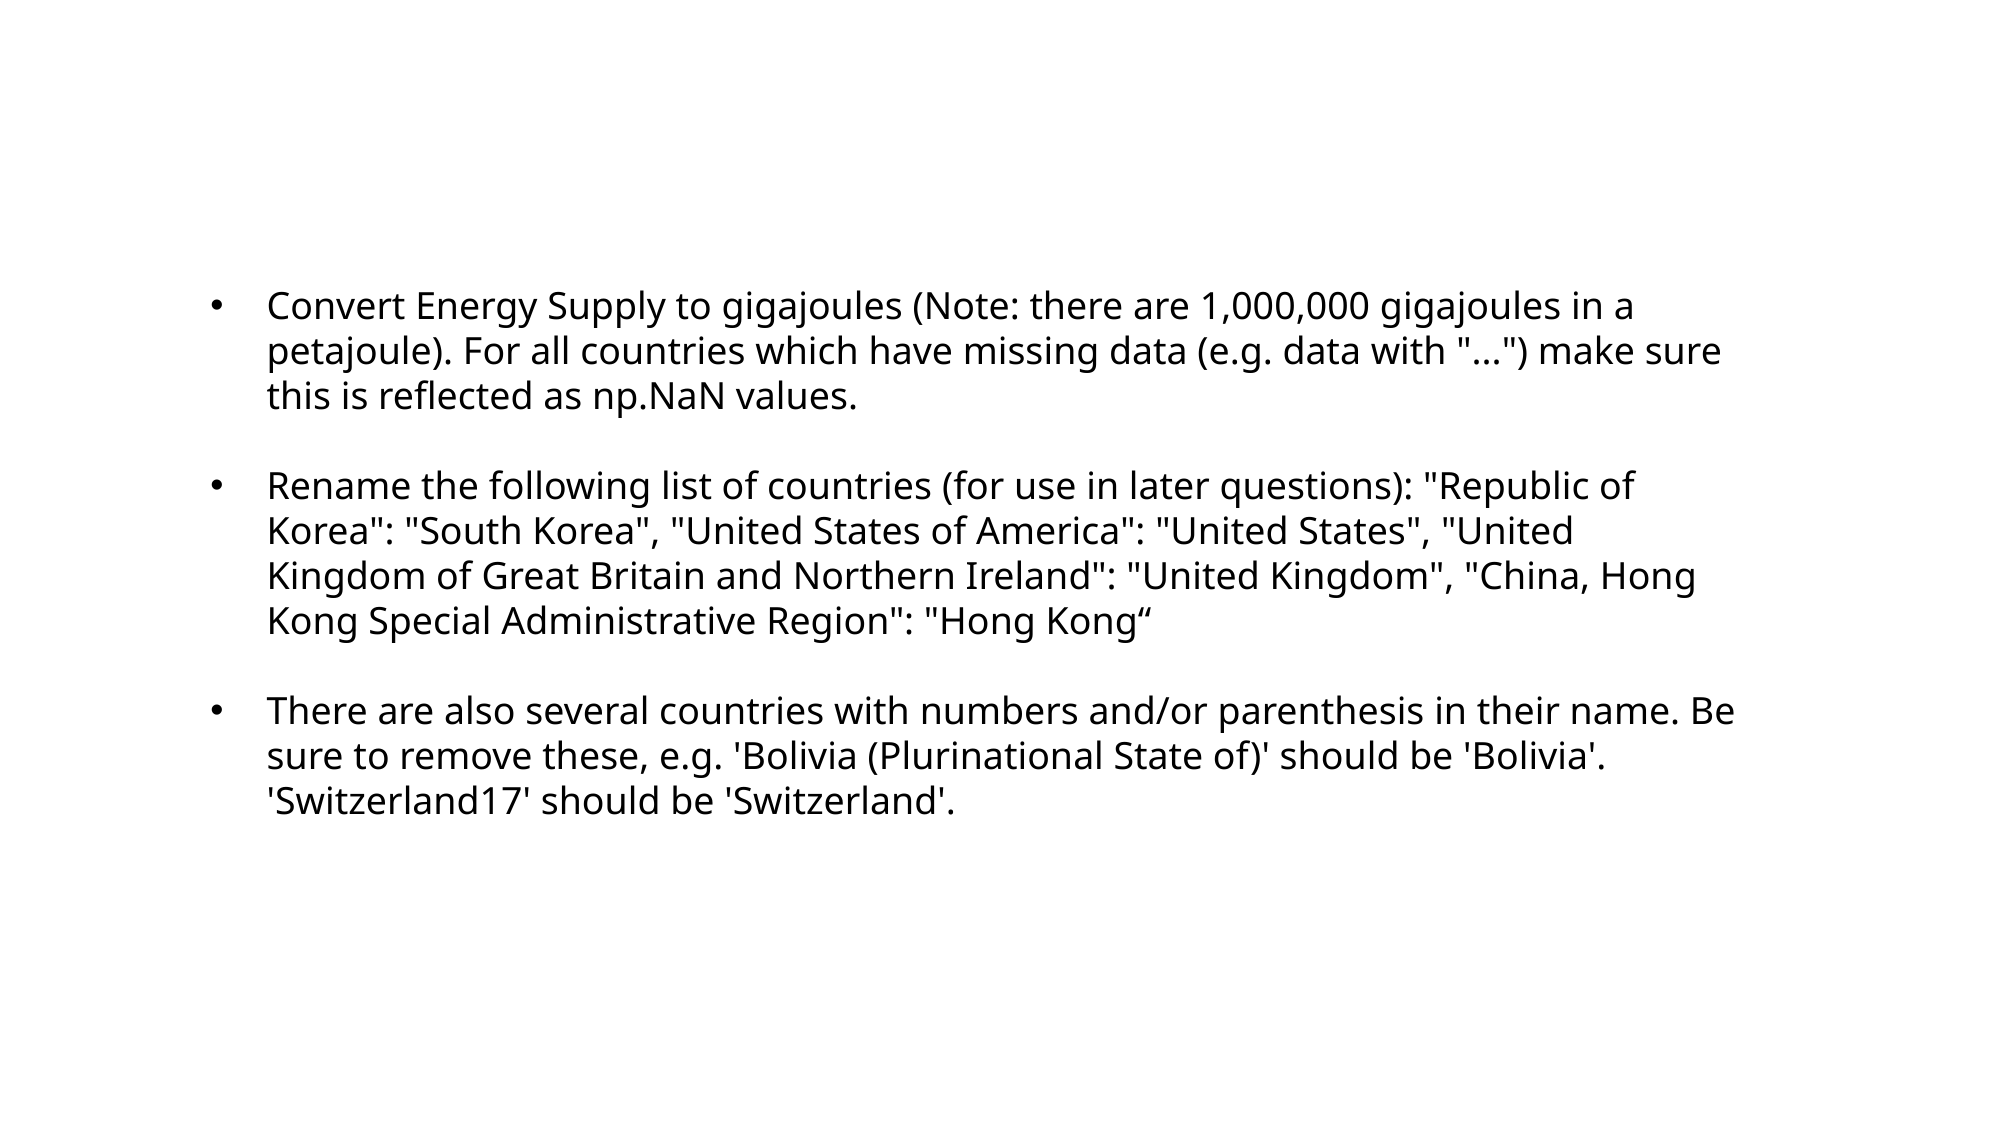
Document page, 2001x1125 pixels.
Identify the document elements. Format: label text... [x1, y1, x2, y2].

text_box Convert Energy Supply to gigajoules (Note: there are 1,000,000 gigajoules in a petajoule). For all countries which have missing data (e.g. data with "...") make sure this is reflected as np.NaN values. Rename the following list of countries (for use in later questions): "Republic of Korea": "South Korea", "United States of America": "United States", "United Kingdom of Great Britain and Northern Ireland": "United Kingdom", "China, Hong Kong Special Administrative Region": "Hong Kong“ There are also several countries with numbers and/or parenthesis in their name. Be sure to remove these, e.g. 'Bolivia (Plurinational State of)' should be 'Bolivia'. 'Switzerland17' should be 'Switzerland'. [195, 274, 1759, 830]
